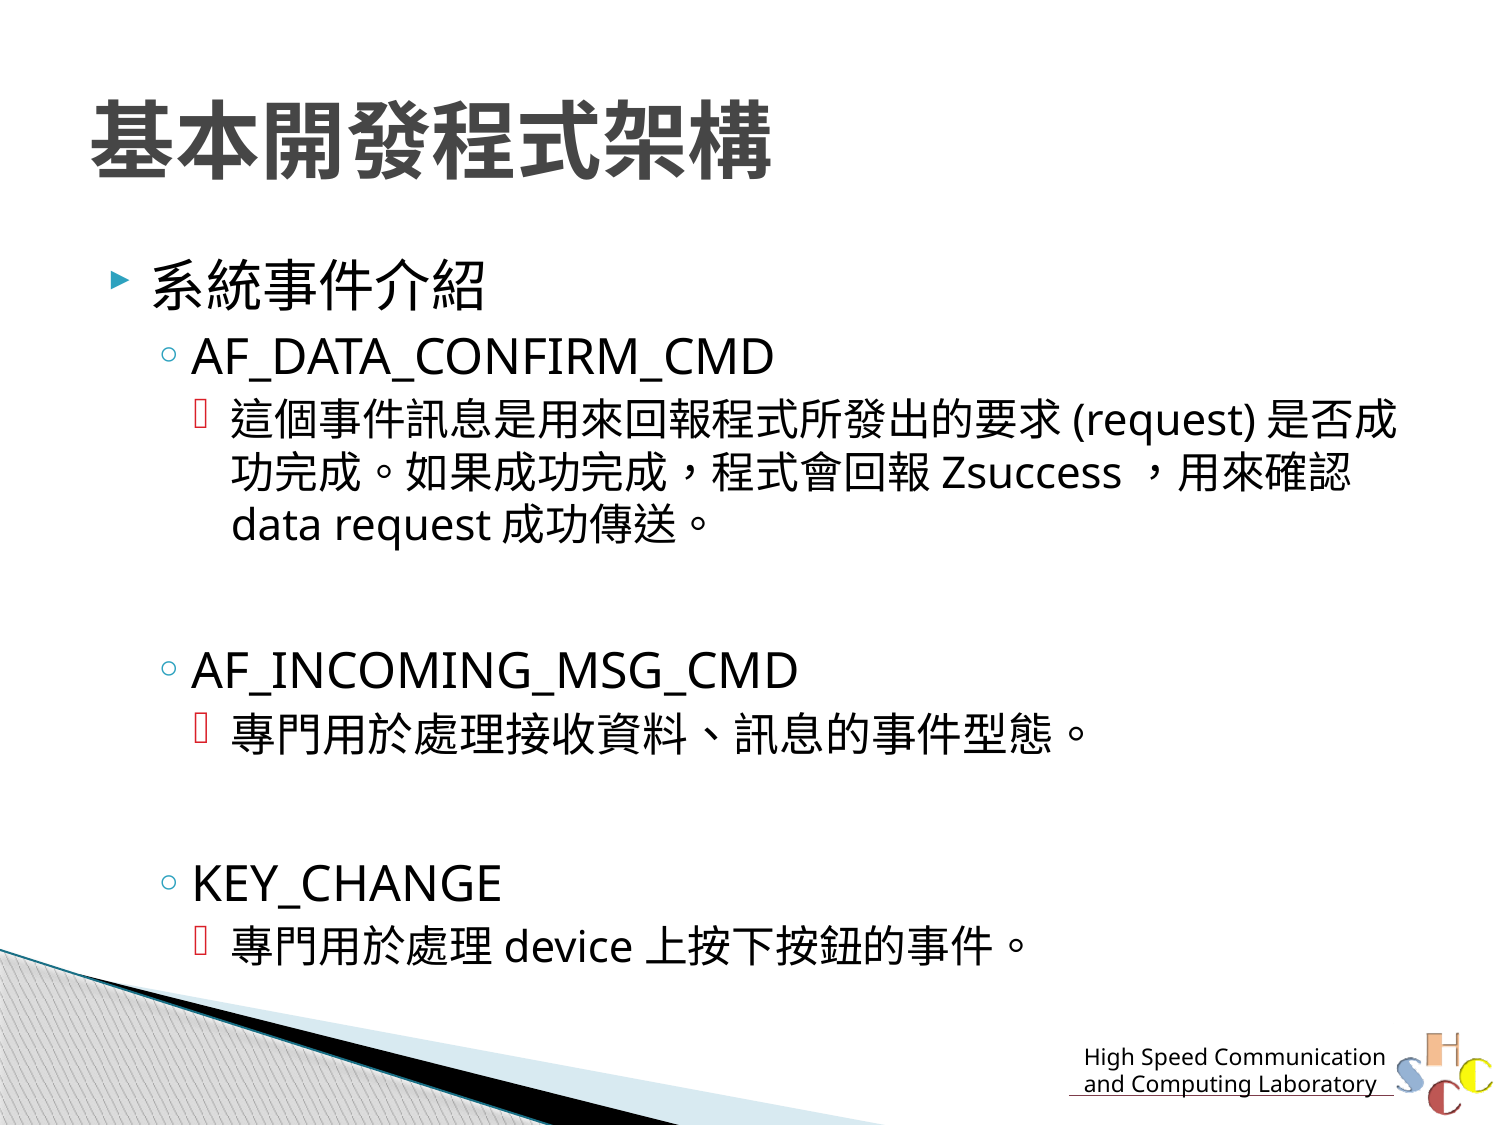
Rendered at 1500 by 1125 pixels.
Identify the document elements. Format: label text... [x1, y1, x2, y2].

text_box High Speed Communication and Computing Laboratory [1068, 1034, 1387, 1095]
list 系統事件介紹 AF_DATA_CONFIRM_CMD 這個事件訊息是用來回報程式所發出的要求(request)是否成功完成。如果成功完成，程式會回報Zsuccess，用來確認data request成功傳送。 AF_INCOMING_MSG_CMD 專門用於處理接收資料、訊息的事件型態。 KEY_CHANGE 專門用於處理device上按下按鈕的事件。 [75, 243, 1425, 986]
title 基本開發程式架構 [75, 45, 1425, 233]
picture [1393, 1022, 1495, 1125]
